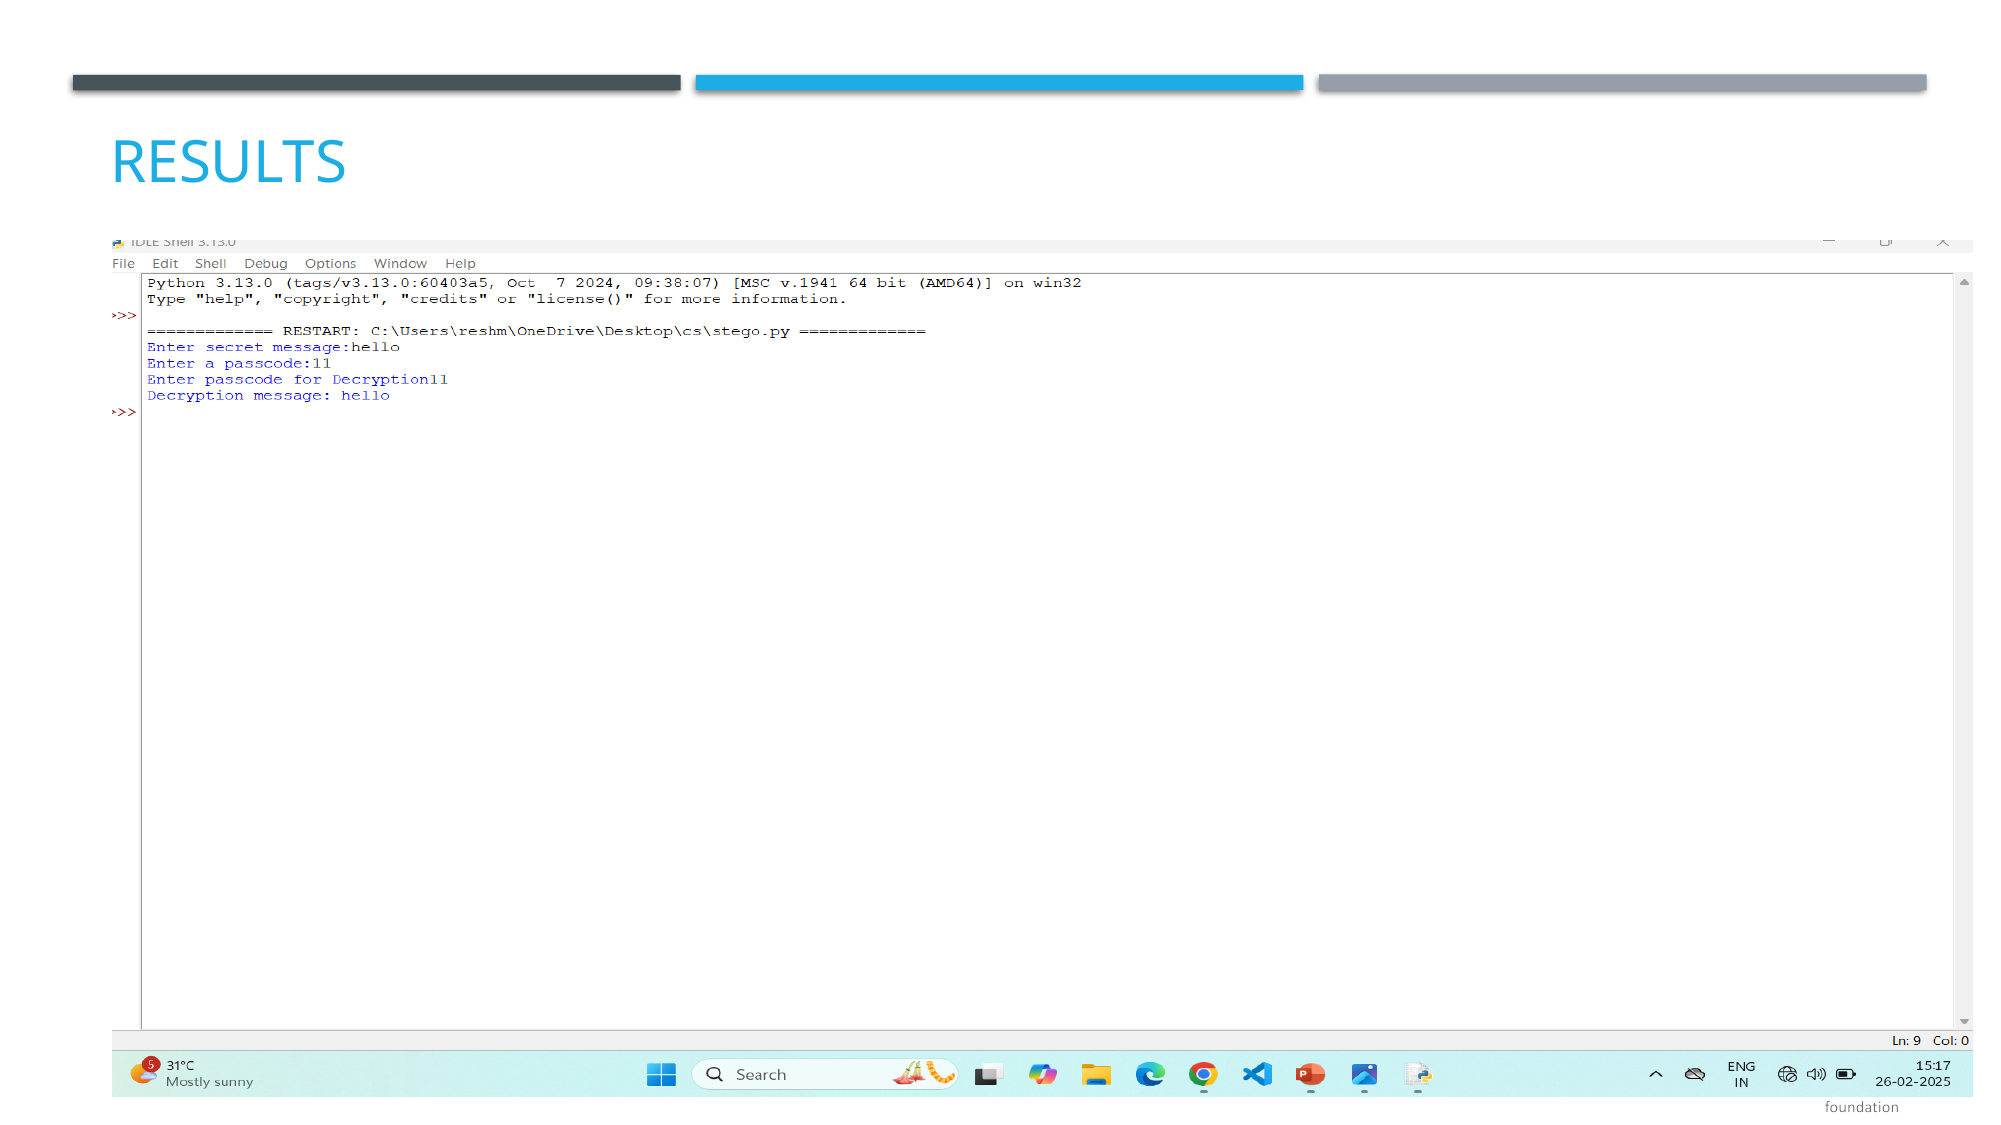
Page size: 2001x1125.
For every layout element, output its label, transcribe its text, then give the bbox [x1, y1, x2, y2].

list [112, 239, 1974, 1098]
title Results [95, 115, 1905, 203]
picture [1719, 1098, 1905, 1116]
